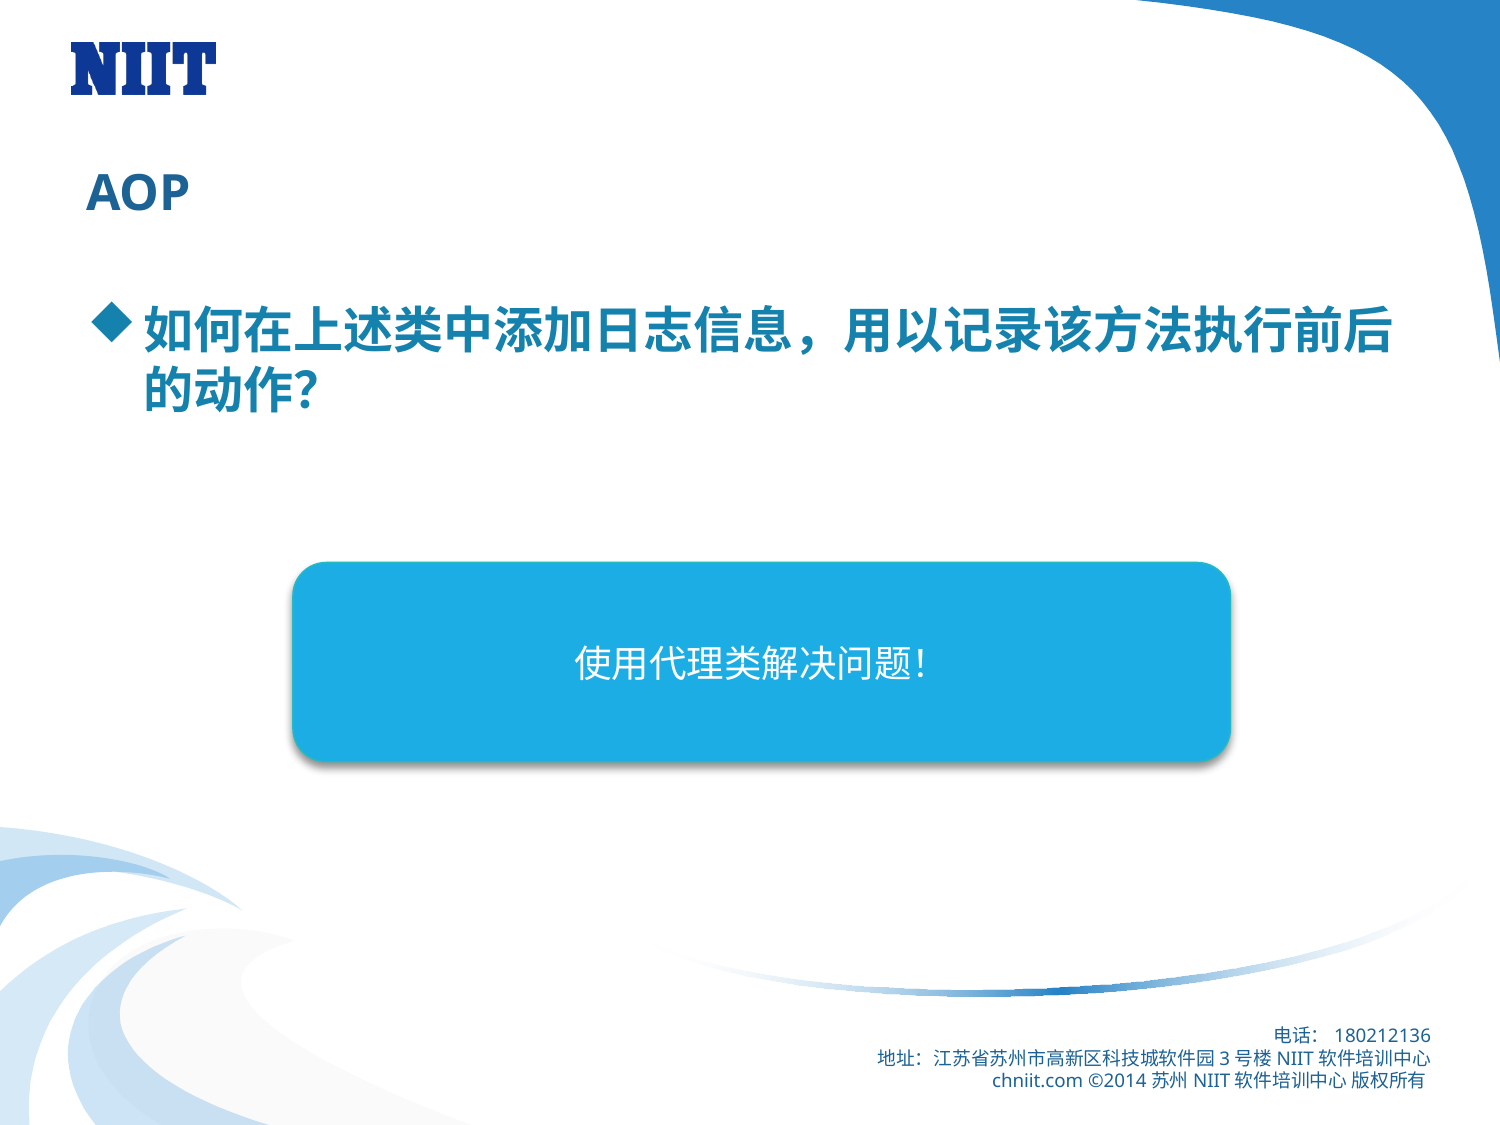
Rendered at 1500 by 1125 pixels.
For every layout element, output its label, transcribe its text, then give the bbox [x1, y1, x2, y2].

title AOP [71, 131, 1422, 250]
list 如何在上述类中添加日志信息，用以记录该方法执行前后的动作？ [72, 291, 1425, 983]
picture [71, 42, 216, 95]
text_box 使用代理类解决问题！ [292, 561, 1232, 763]
